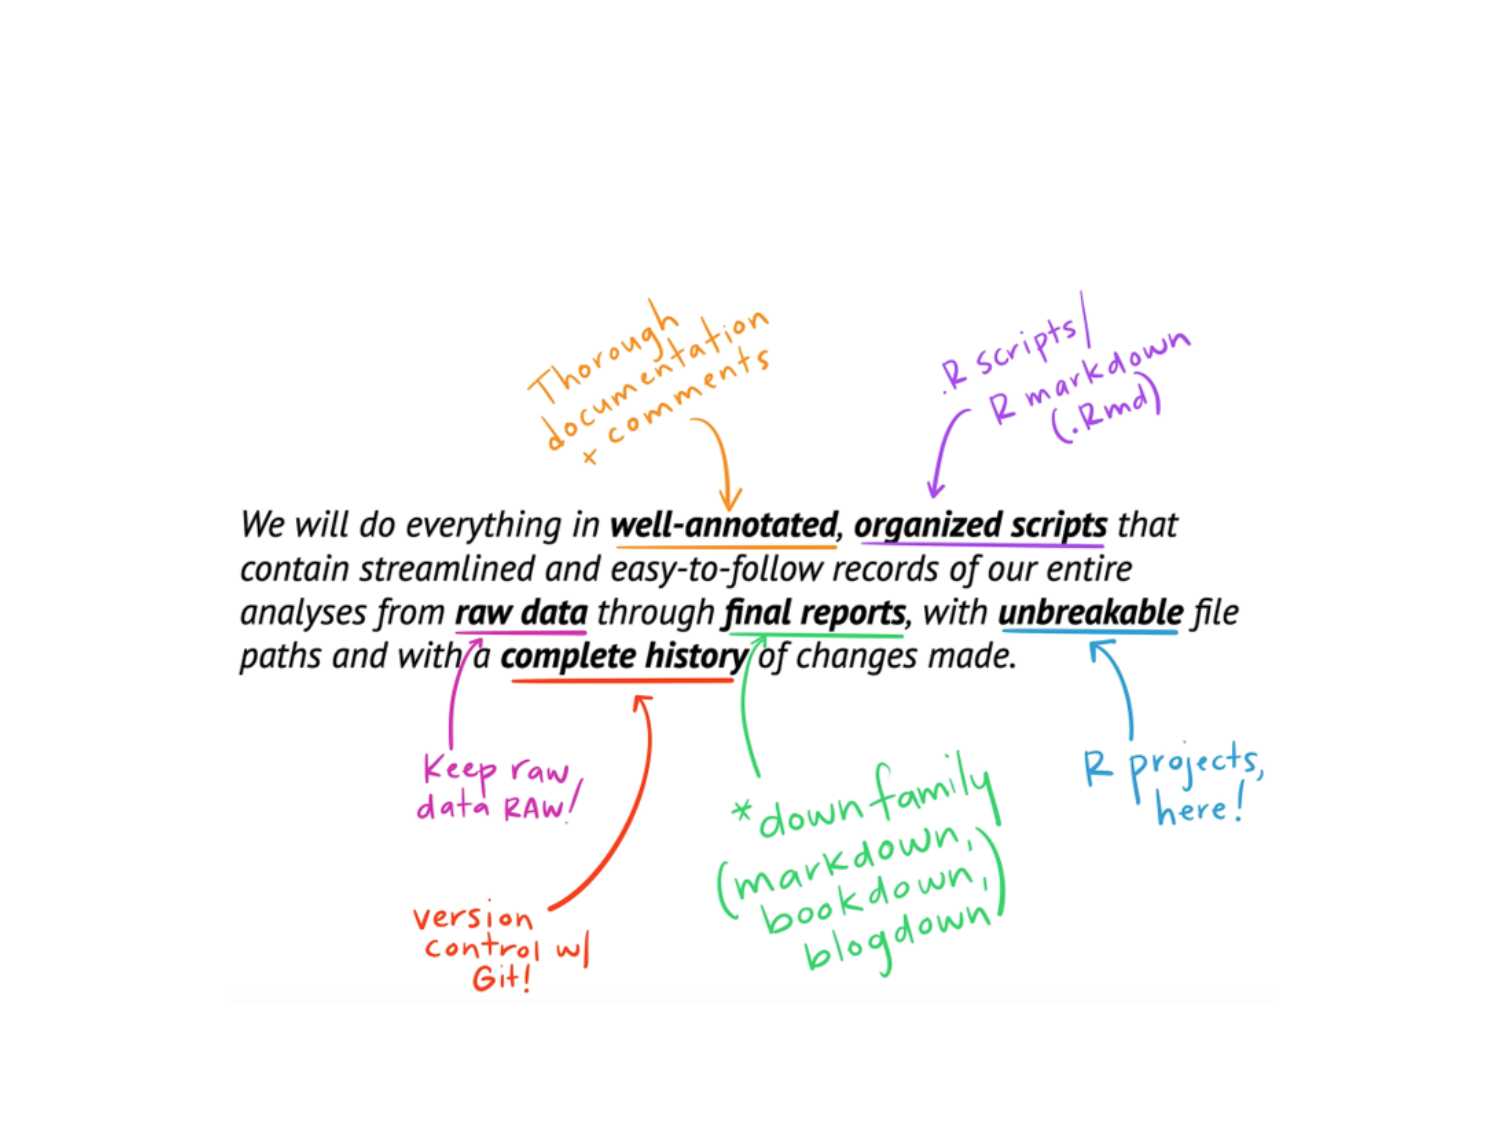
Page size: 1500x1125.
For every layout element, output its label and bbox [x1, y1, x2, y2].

picture [224, 262, 1276, 1005]
